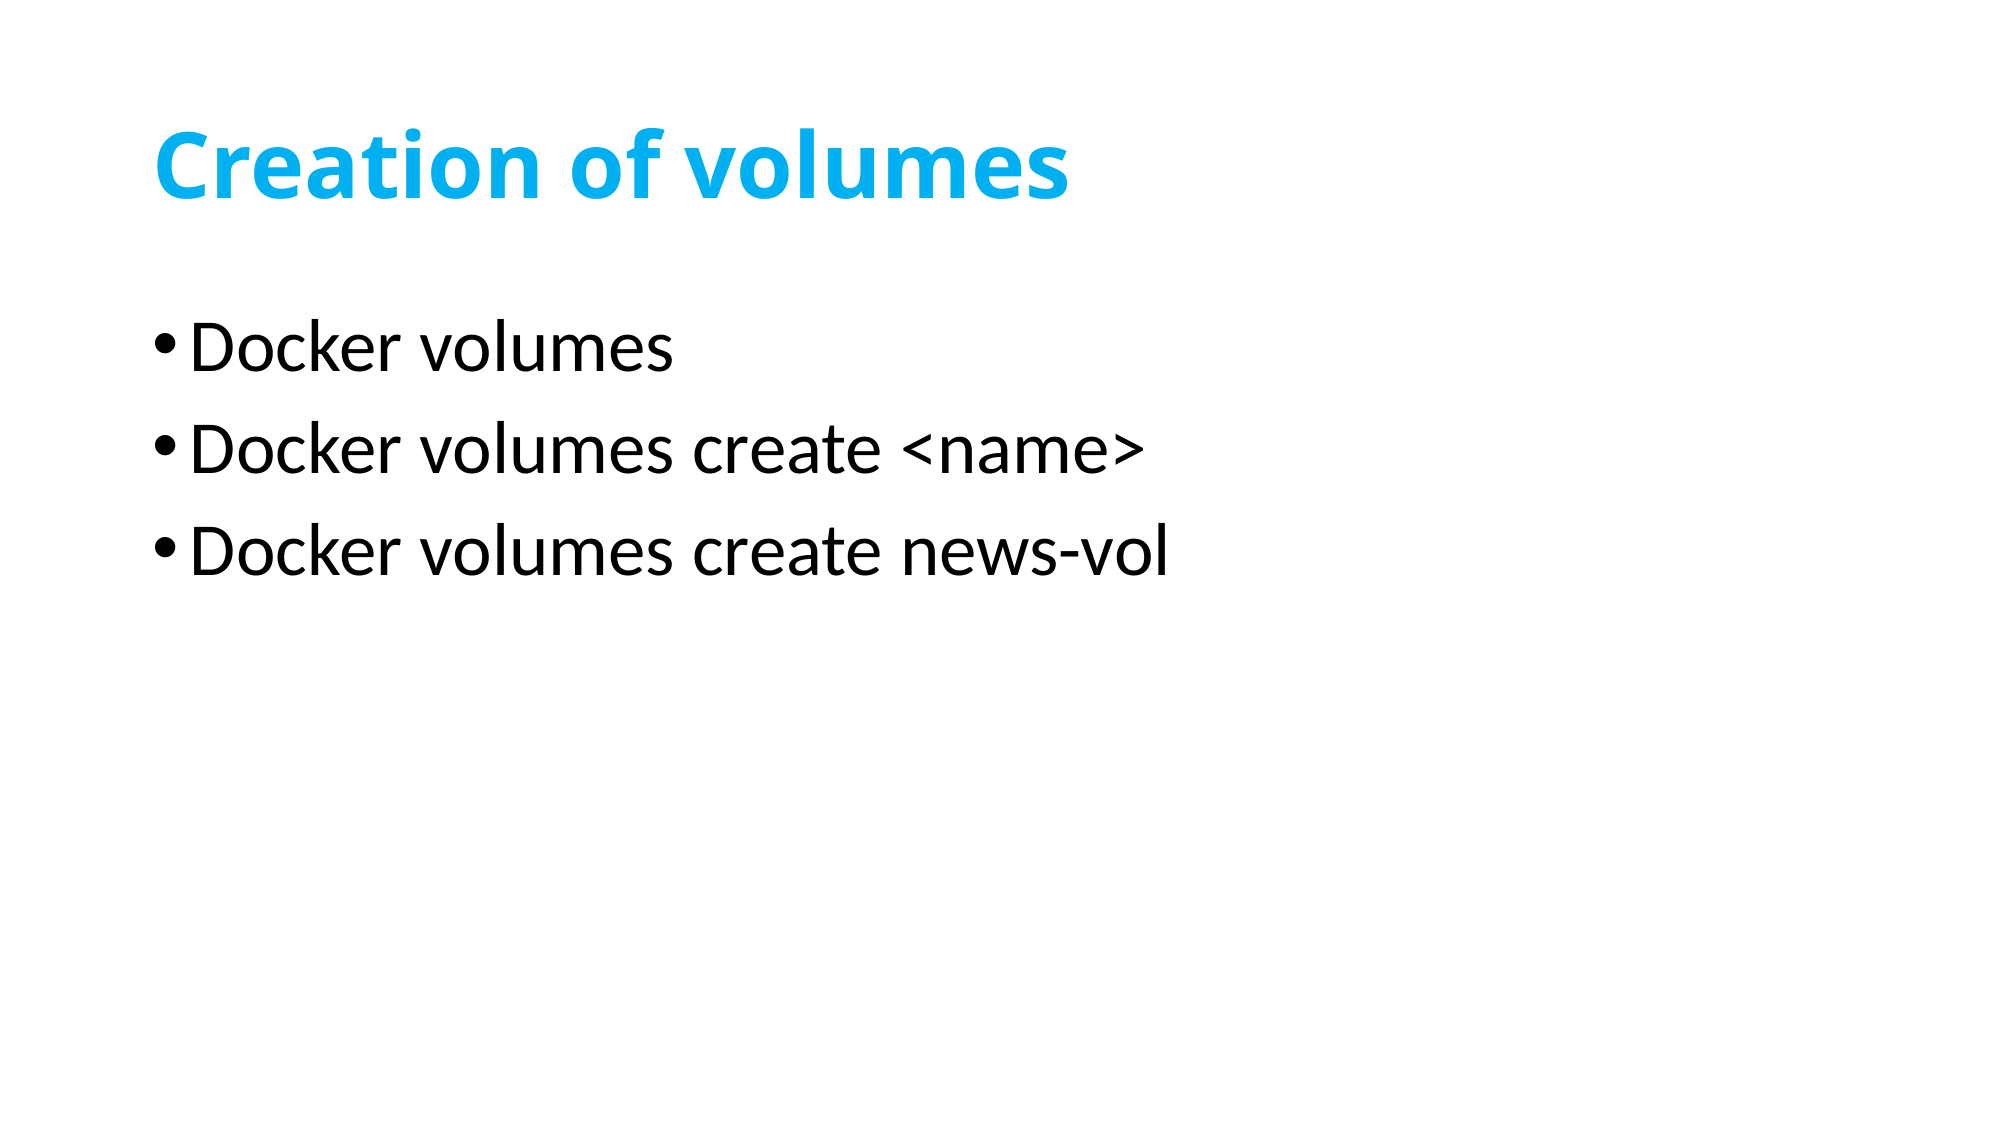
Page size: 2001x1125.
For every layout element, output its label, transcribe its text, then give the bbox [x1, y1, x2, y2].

list Docker volumes Docker volumes create <name> Docker volumes create news-vol [137, 299, 1863, 1014]
title Creation of volumes [137, 59, 1863, 278]
